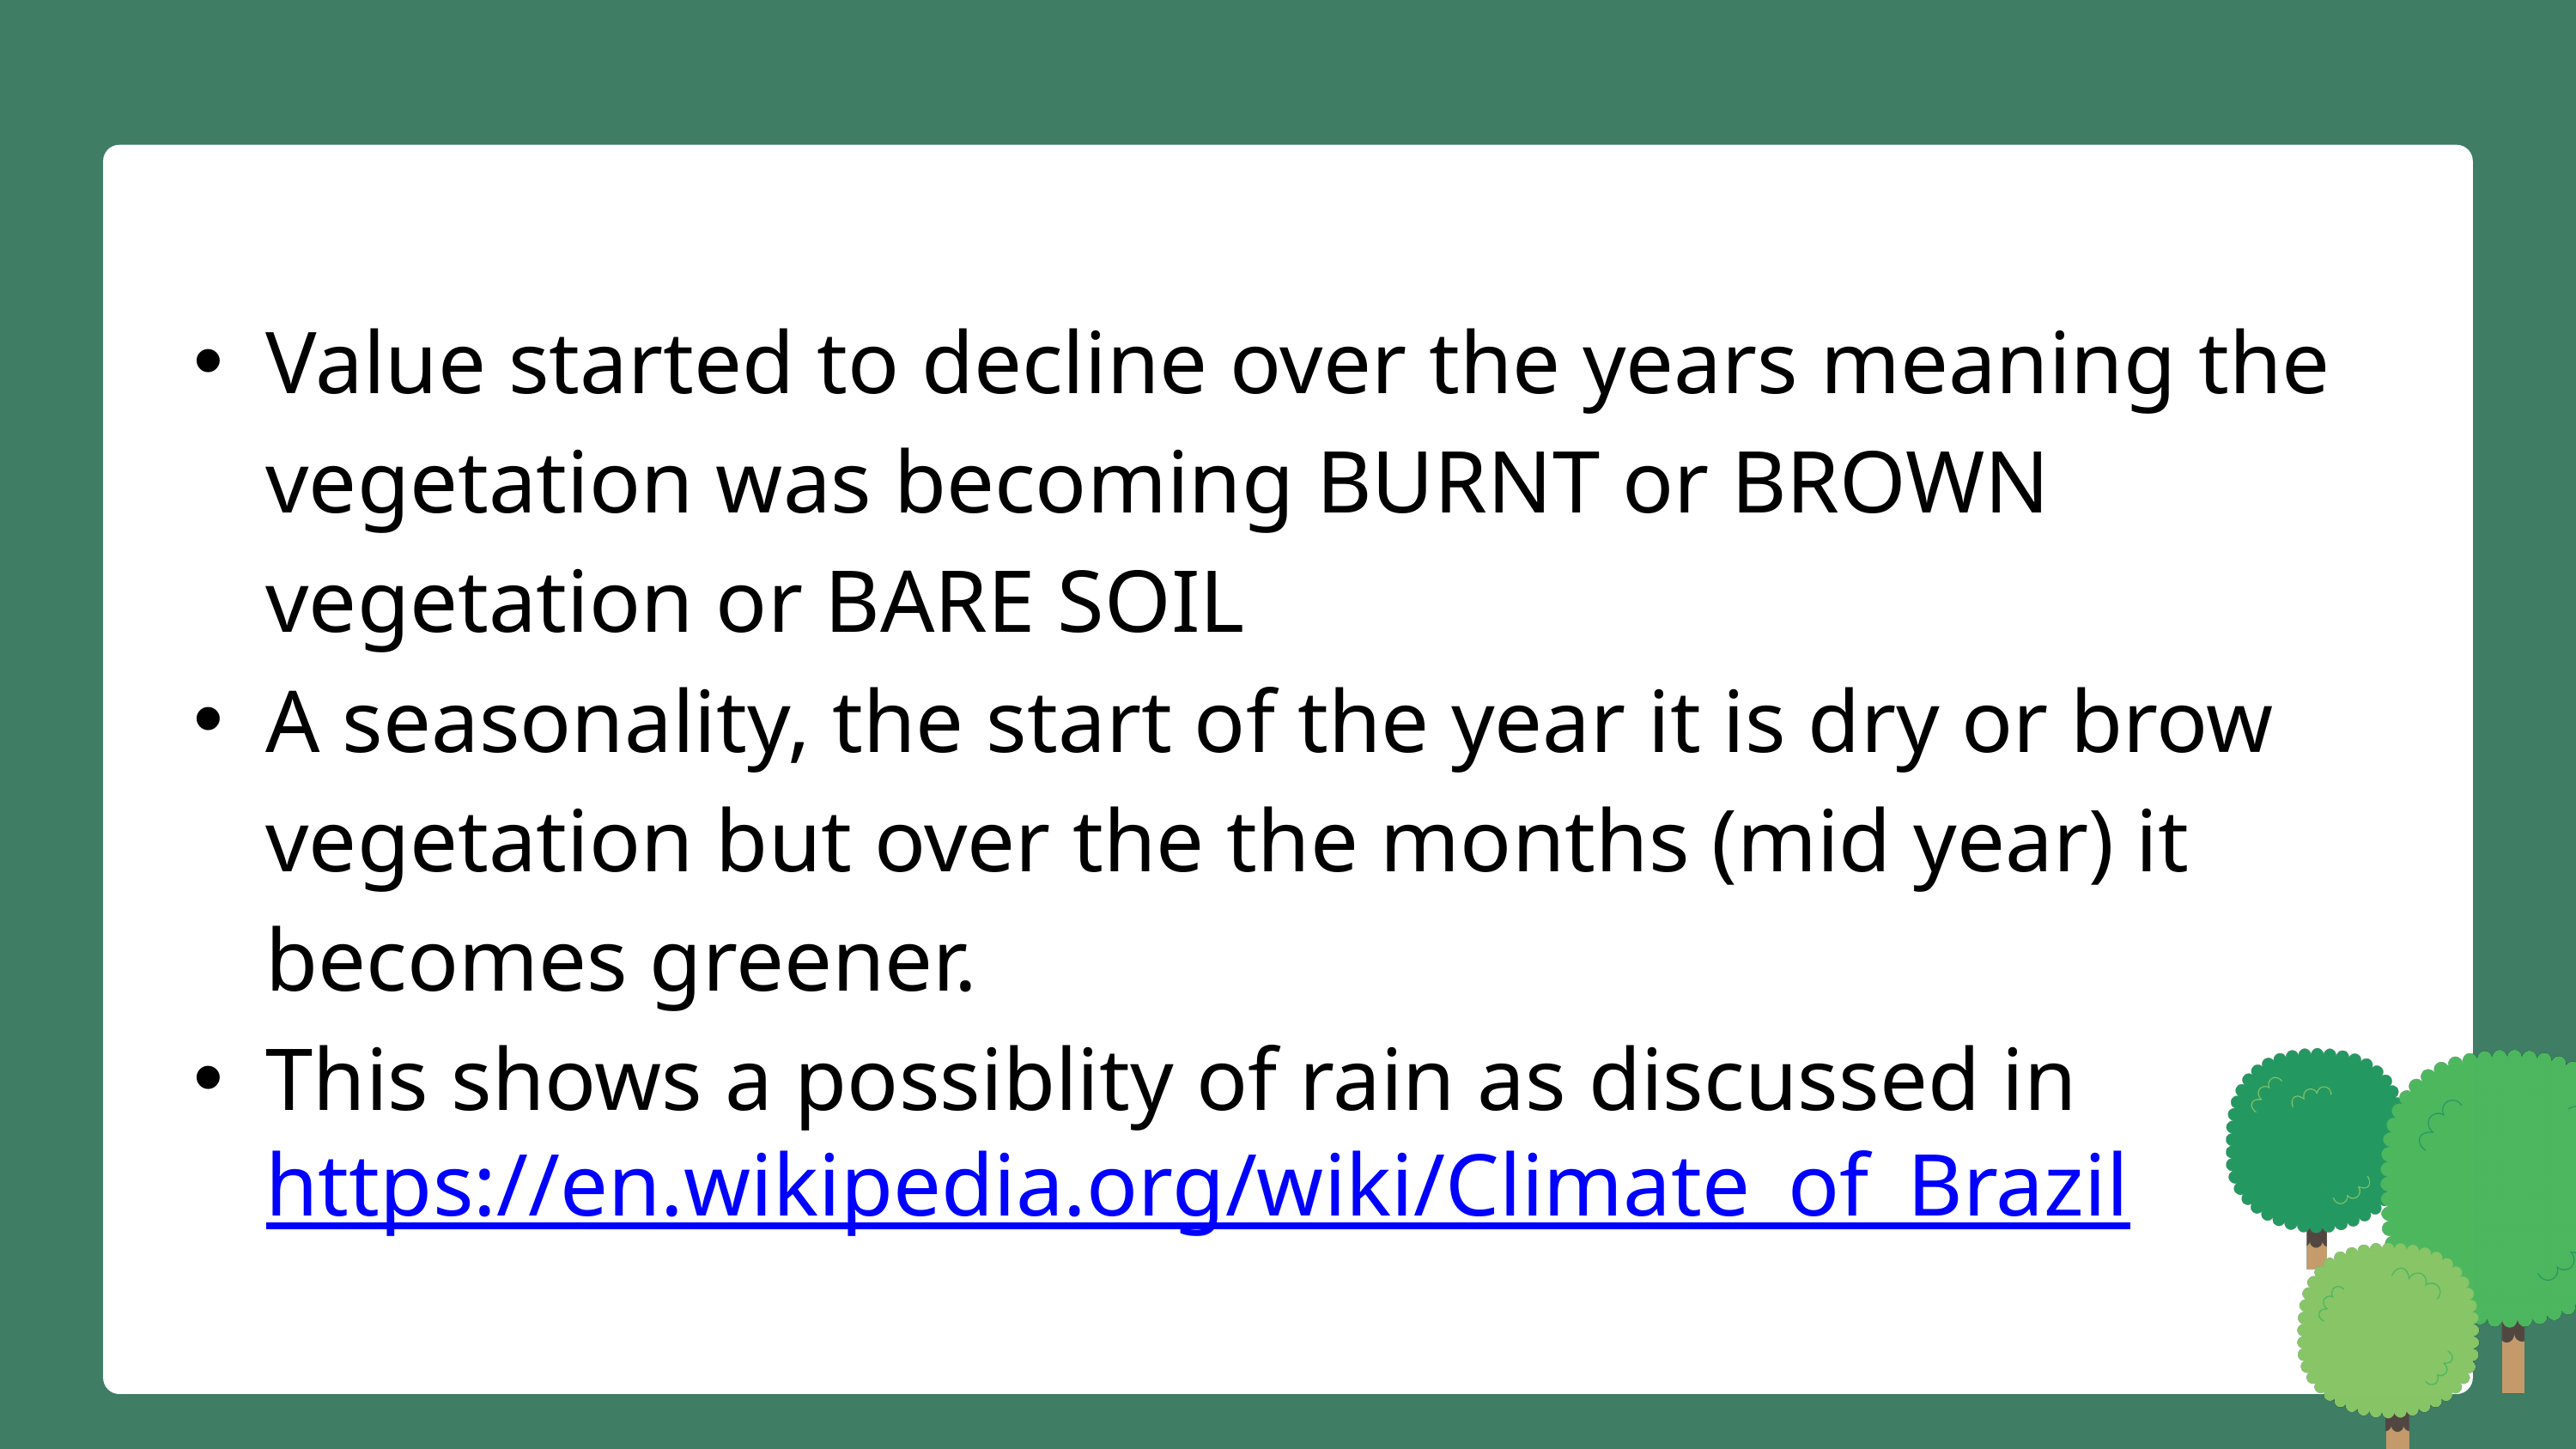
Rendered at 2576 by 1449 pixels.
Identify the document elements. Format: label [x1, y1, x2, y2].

text_box [102, 144, 2474, 1395]
text_box [2226, 1048, 2576, 1449]
